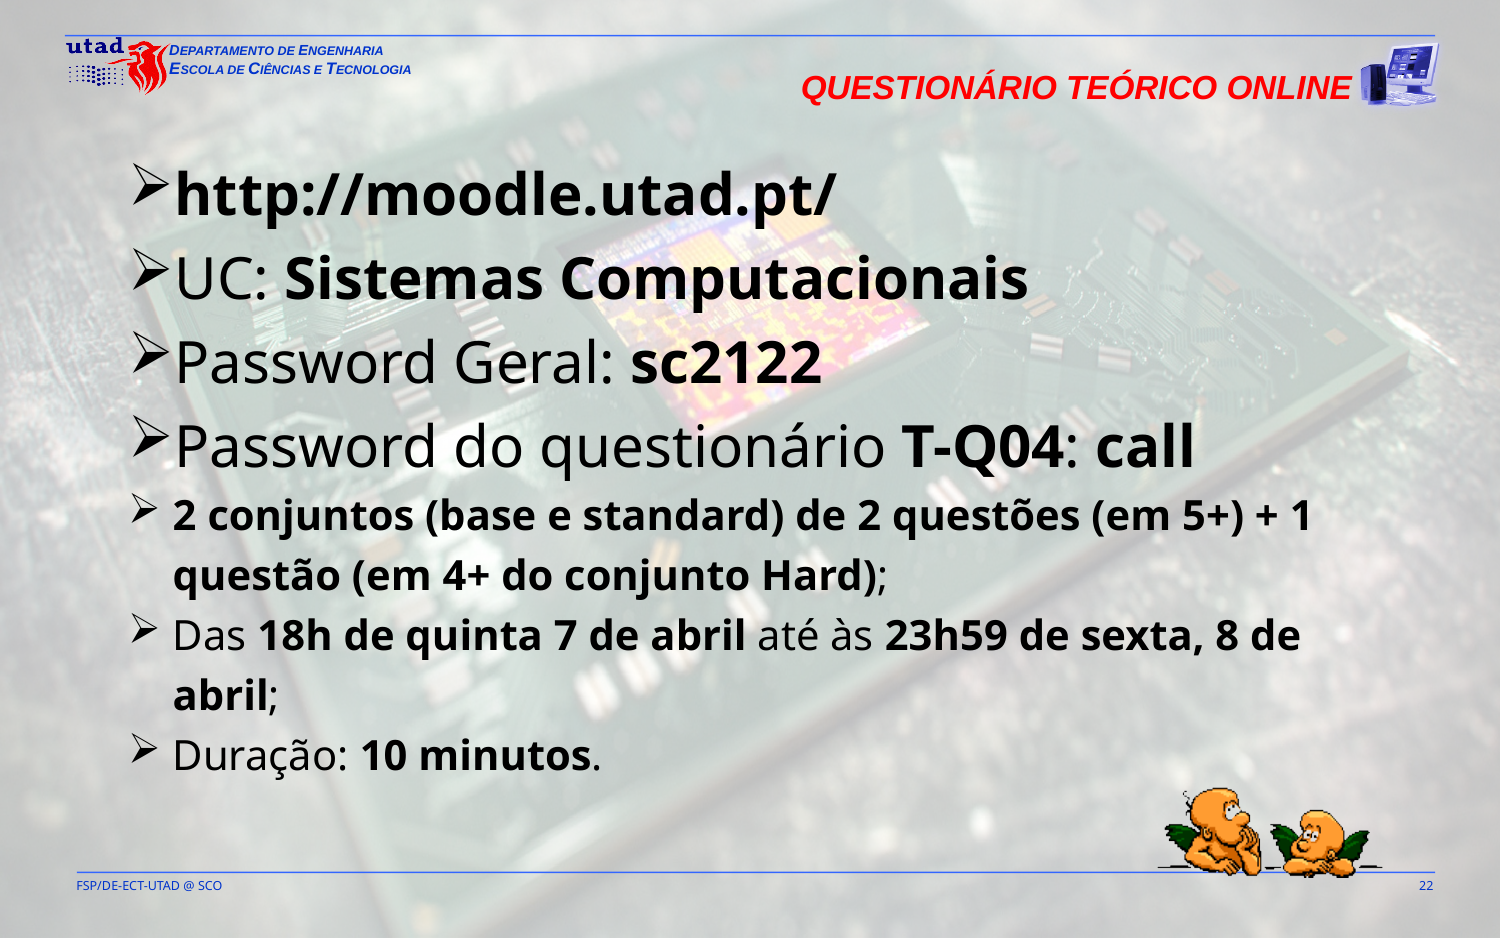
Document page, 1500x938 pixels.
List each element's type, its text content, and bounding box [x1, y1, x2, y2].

picture [776, 783, 1435, 878]
title Questionário Teórico Online [493, 35, 1365, 105]
text_box http://moodle.utad.pt/ UC: Sistemas Computacionais Password Geral: sc2122 Password do questionário T-Q04: call 2 conjuntos (base e standard) de 2 questões (em 5+) + 1 questão (em 4+ do conjunto Hard); Das 18h de quinta 7 de abril até às 23h59 de sexta, 8 de abril; Duração: 10 minutos. [88, 137, 1412, 785]
picture [64, 35, 172, 97]
picture [1352, 33, 1447, 115]
